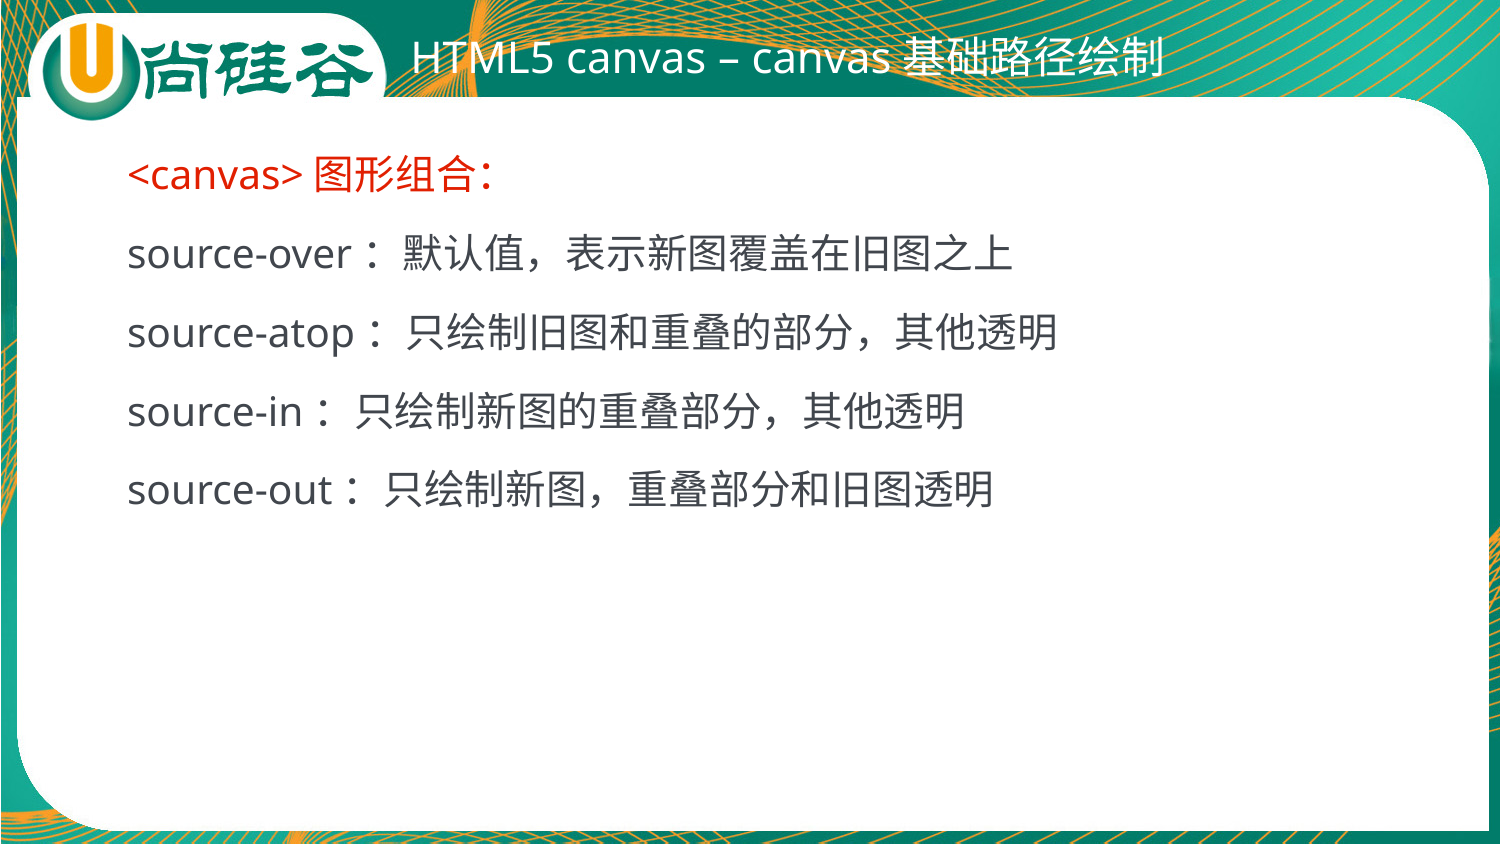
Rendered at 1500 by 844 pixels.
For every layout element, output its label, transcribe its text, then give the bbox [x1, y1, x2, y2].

title HTML5 canvas – canvas基础路径绘制 [395, 19, 1400, 94]
list <canvas>图形组合： source-over：默认值，表示新图覆盖在旧图之上 source-atop：只绘制旧图和重叠的部分，其他透明 source-in：只绘制新图的重叠部分，其他透明 source-out：只绘制新图，重叠部分和旧图透明 [112, 126, 1472, 779]
picture [0, 0, 1500, 844]
